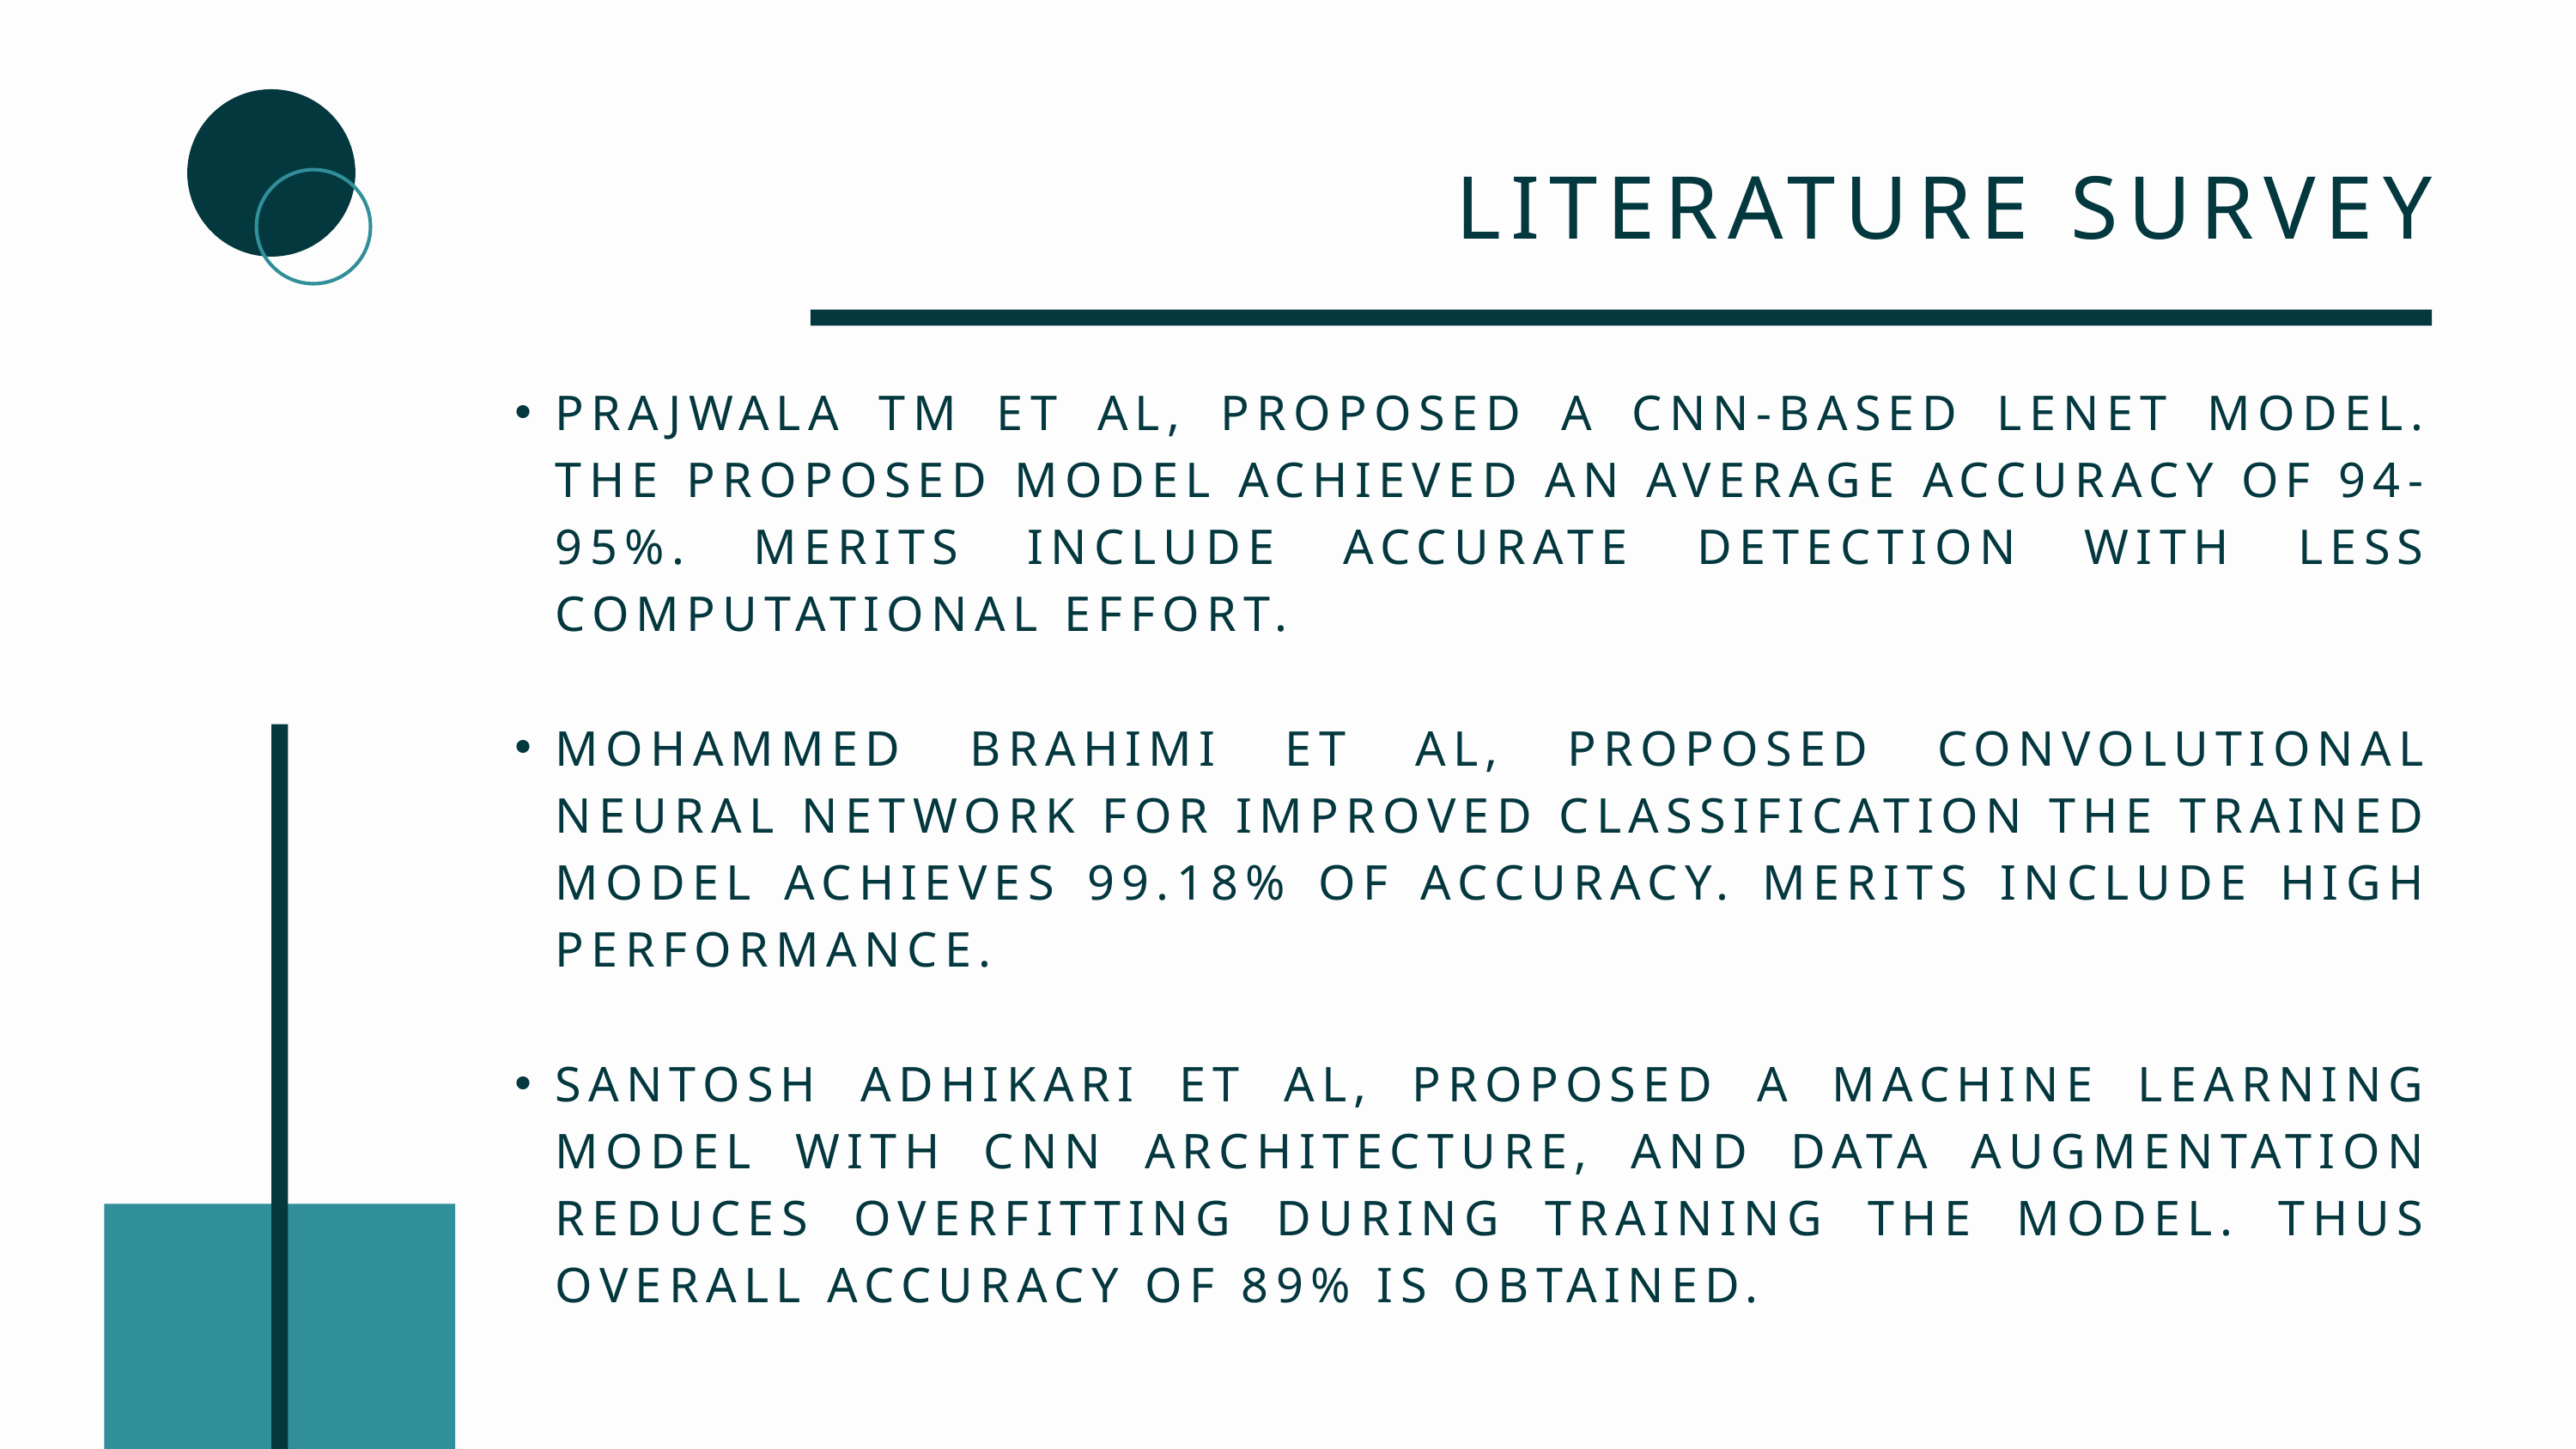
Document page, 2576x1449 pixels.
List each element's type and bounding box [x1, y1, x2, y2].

text_box [104, 1203, 271, 1449]
text_box [289, 1203, 456, 1449]
text_box [186, 88, 356, 258]
text_box [473, 378, 2434, 1449]
text_box [810, 144, 2434, 326]
text_box [271, 724, 289, 1449]
text_box [254, 167, 373, 286]
